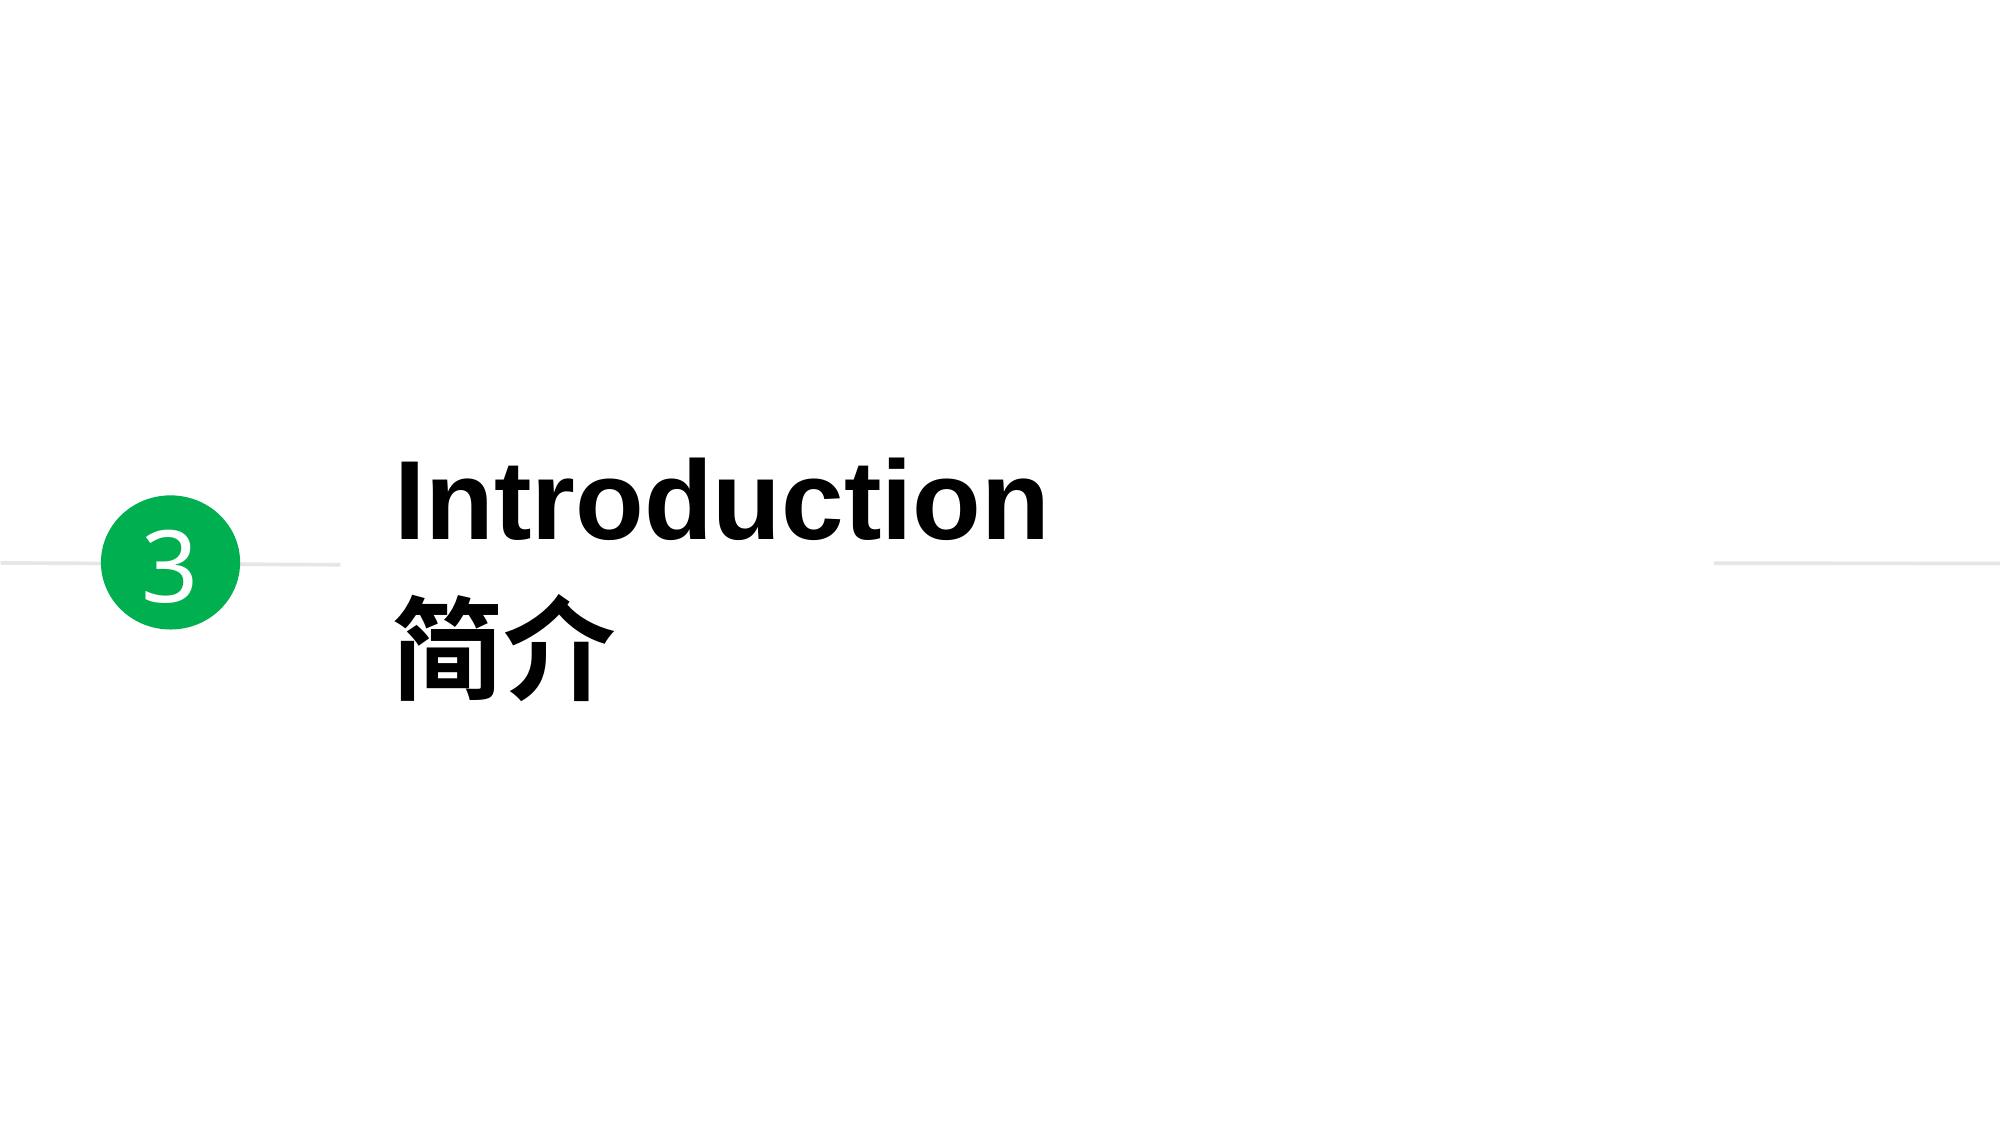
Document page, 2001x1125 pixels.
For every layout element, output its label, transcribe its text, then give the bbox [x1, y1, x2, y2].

text_box 3 [99, 494, 242, 562]
text_box 3 [99, 565, 242, 631]
text_box 简介 [376, 571, 1593, 721]
text_box Introduction [379, 419, 1066, 570]
